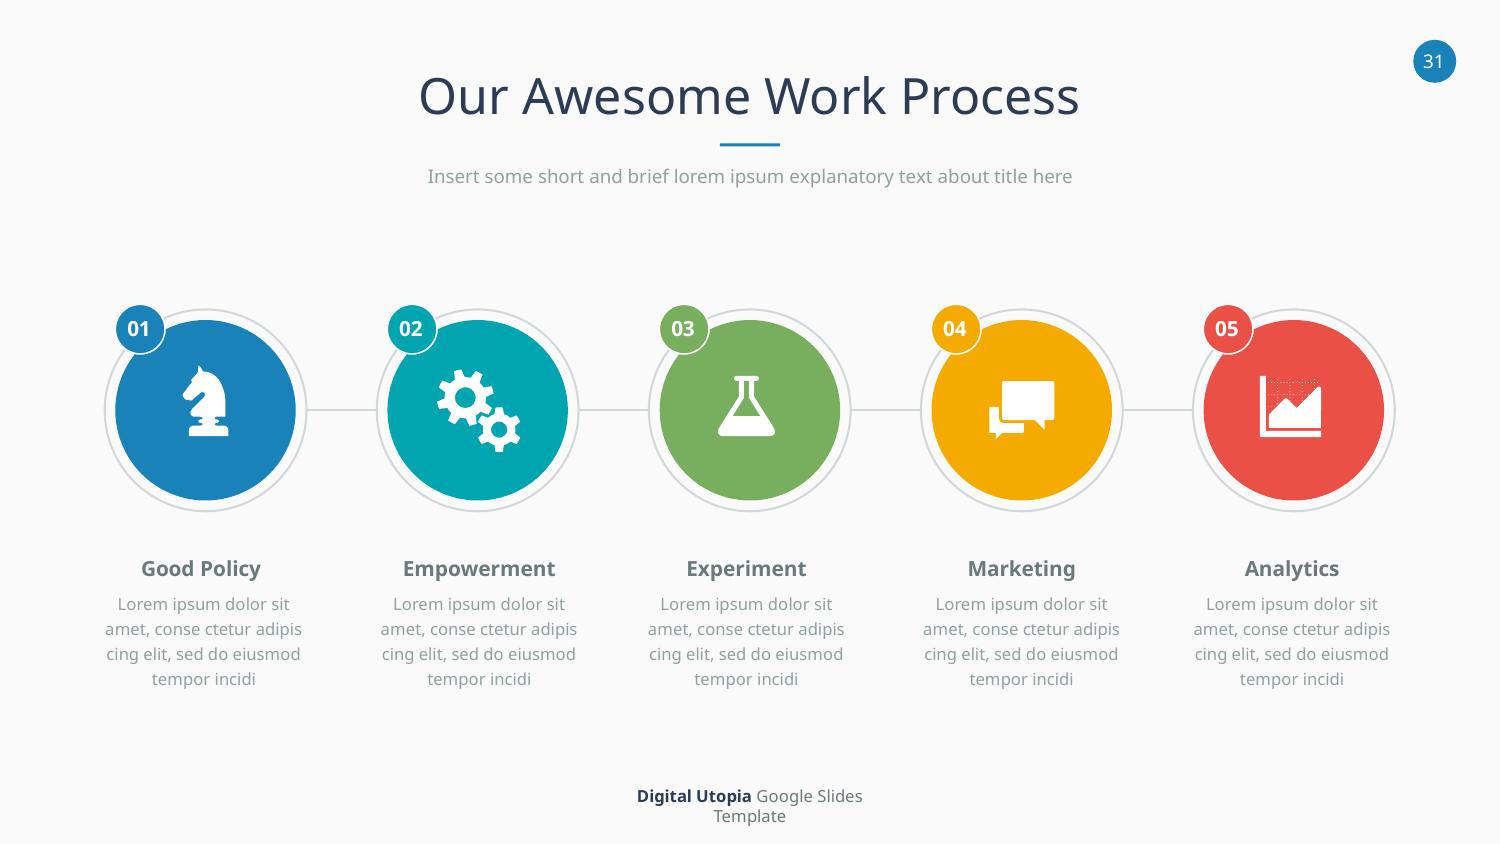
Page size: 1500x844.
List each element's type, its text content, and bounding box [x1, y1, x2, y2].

list Insert some short and brief lorem ipsum explanatory text about title here [112, 164, 1388, 190]
text_box Empowerment [376, 555, 582, 581]
text_box Lorem ipsum dolor sit amet, conse ctetur adipis cing elit, sed do eiusmod tempor incidi [379, 588, 580, 690]
text_box Lorem ipsum dolor sit amet, conse ctetur adipis cing elit, sed do eiusmod tempor incidi [921, 588, 1122, 690]
text_box Experiment [643, 555, 850, 581]
text_box Analytics [1189, 555, 1395, 581]
text_box Marketing [919, 555, 1125, 581]
text_box Good Policy [101, 555, 307, 581]
text_box Lorem ipsum dolor sit amet, conse ctetur adipis cing elit, sed do eiusmod tempor incidi [646, 588, 847, 690]
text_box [104, 303, 1395, 512]
text_box Lorem ipsum dolor sit amet, conse ctetur adipis cing elit, sed do eiusmod tempor incidi [103, 588, 305, 690]
text_box Lorem ipsum dolor sit amet, conse ctetur adipis cing elit, sed do eiusmod tempor incidi [1191, 588, 1393, 690]
list Our Awesome Work Process [112, 64, 1388, 131]
